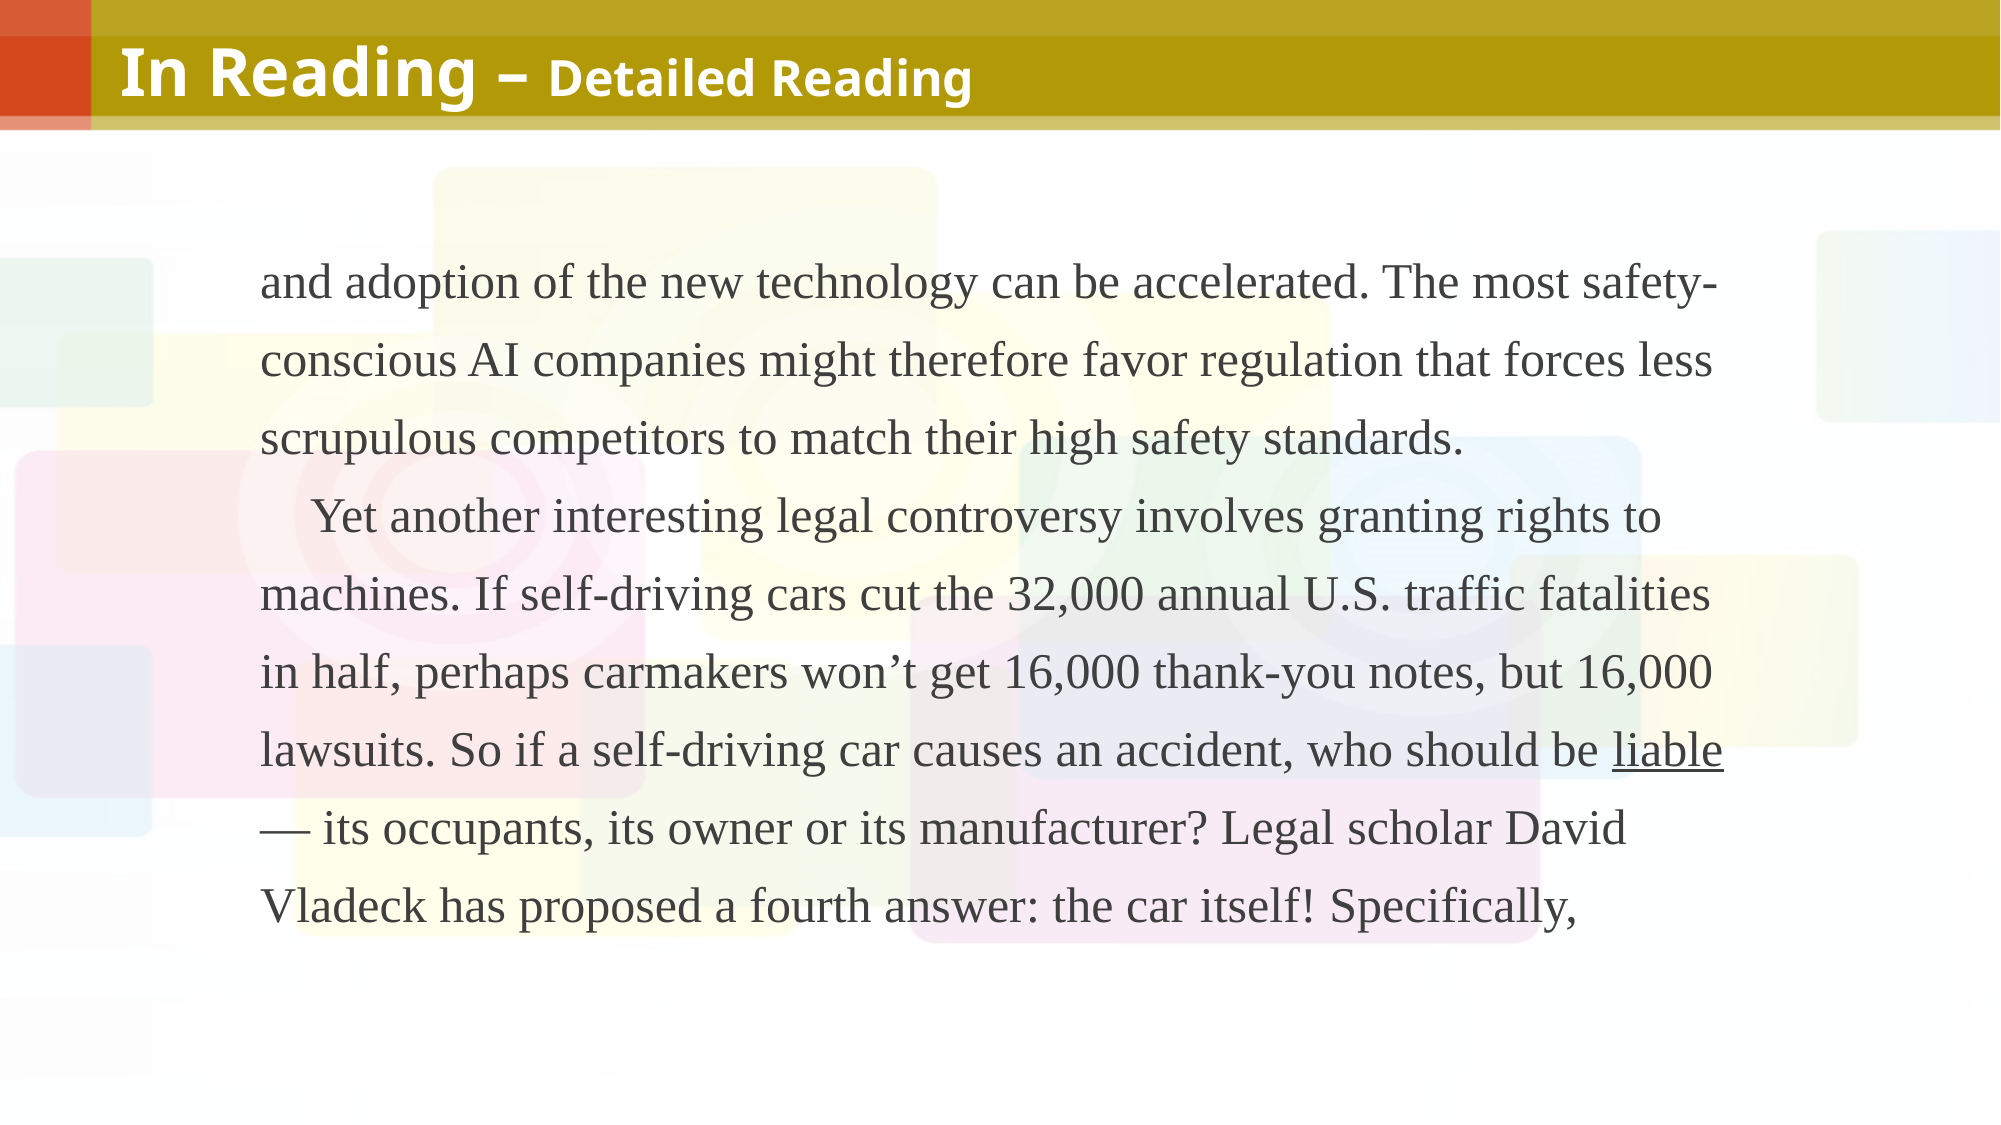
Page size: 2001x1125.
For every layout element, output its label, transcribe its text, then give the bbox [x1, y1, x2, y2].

picture [0, 0, 2001, 1125]
text_box and adoption of the new technology can be accelerated. The most safety-conscious AI companies might therefore favor regulation that forces less scrupulous competitors to match their high safety standards. Yet another interesting legal controversy involves granting rights to machines. If self-driving cars cut the 32,000 annual U.S. traffic fatalities in half, perhaps carmakers won’t get 16,000 thank-you notes, but 16,000 lawsuits. So if a self-driving car causes an accident, who should be liable — its occupants, its owner or its manufacturer? Legal scholar David Vladeck has proposed a fourth answer: the car itself! Specifically, [245, 223, 1755, 940]
text_box In Reading – Detailed Reading [105, 31, 1452, 143]
